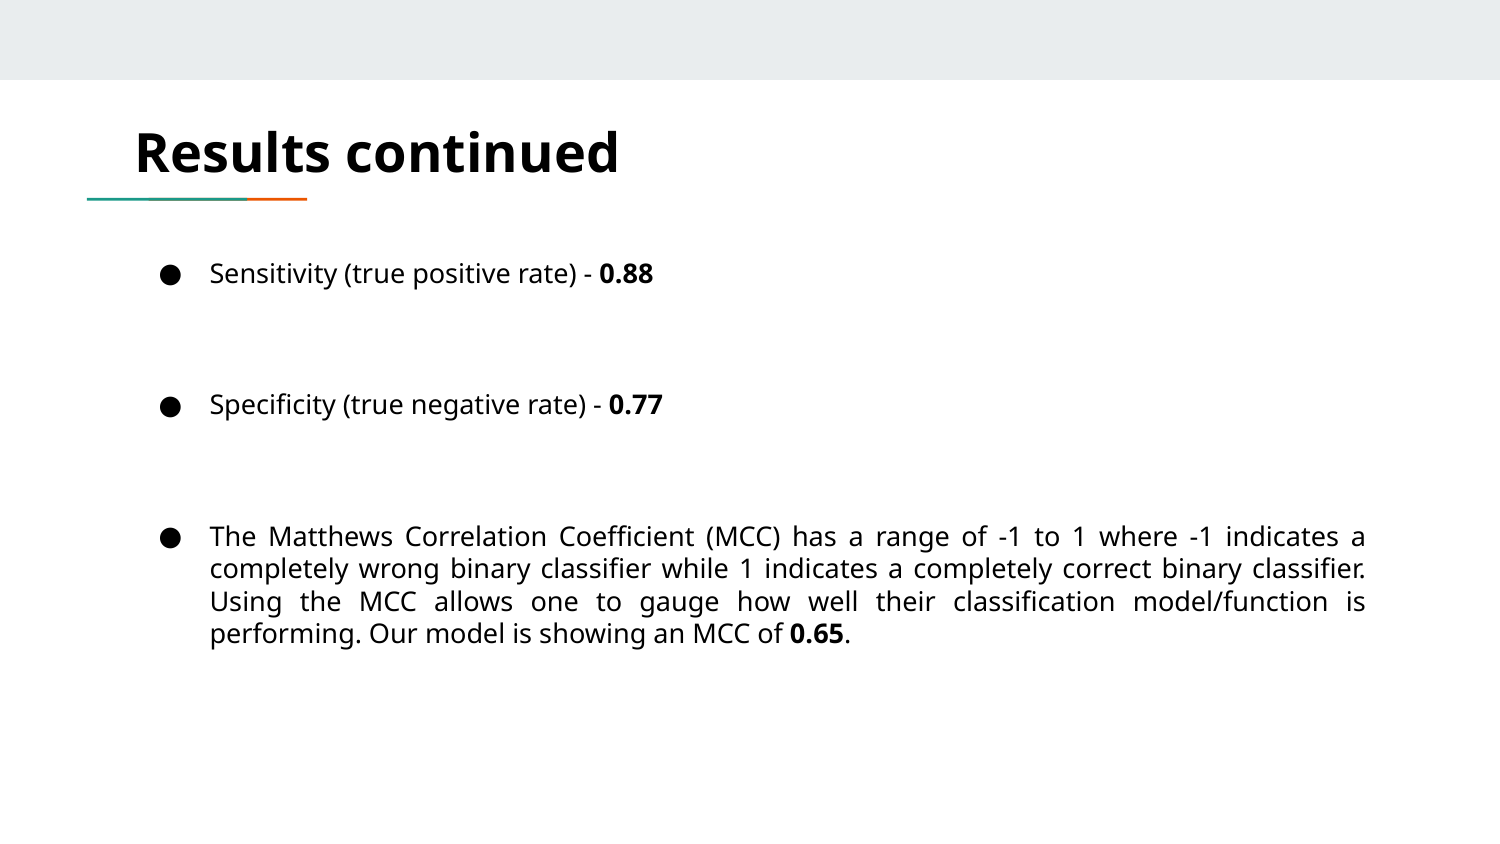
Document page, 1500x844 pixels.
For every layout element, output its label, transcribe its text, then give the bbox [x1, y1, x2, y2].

list Sensitivity (true positive rate) - 0.88 Specificity (true negative rate) - 0.77 The Matthews Correlation Coefficient (MCC) has a range of -1 to 1 where -1 indicates a completely wrong binary classifier while 1 indicates a completely correct binary classifier. Using the MCC allows one to gauge how well their classification model/function is performing. Our model is showing an MCC of 0.65. [119, 241, 1381, 821]
title Results continued [119, 103, 1381, 192]
